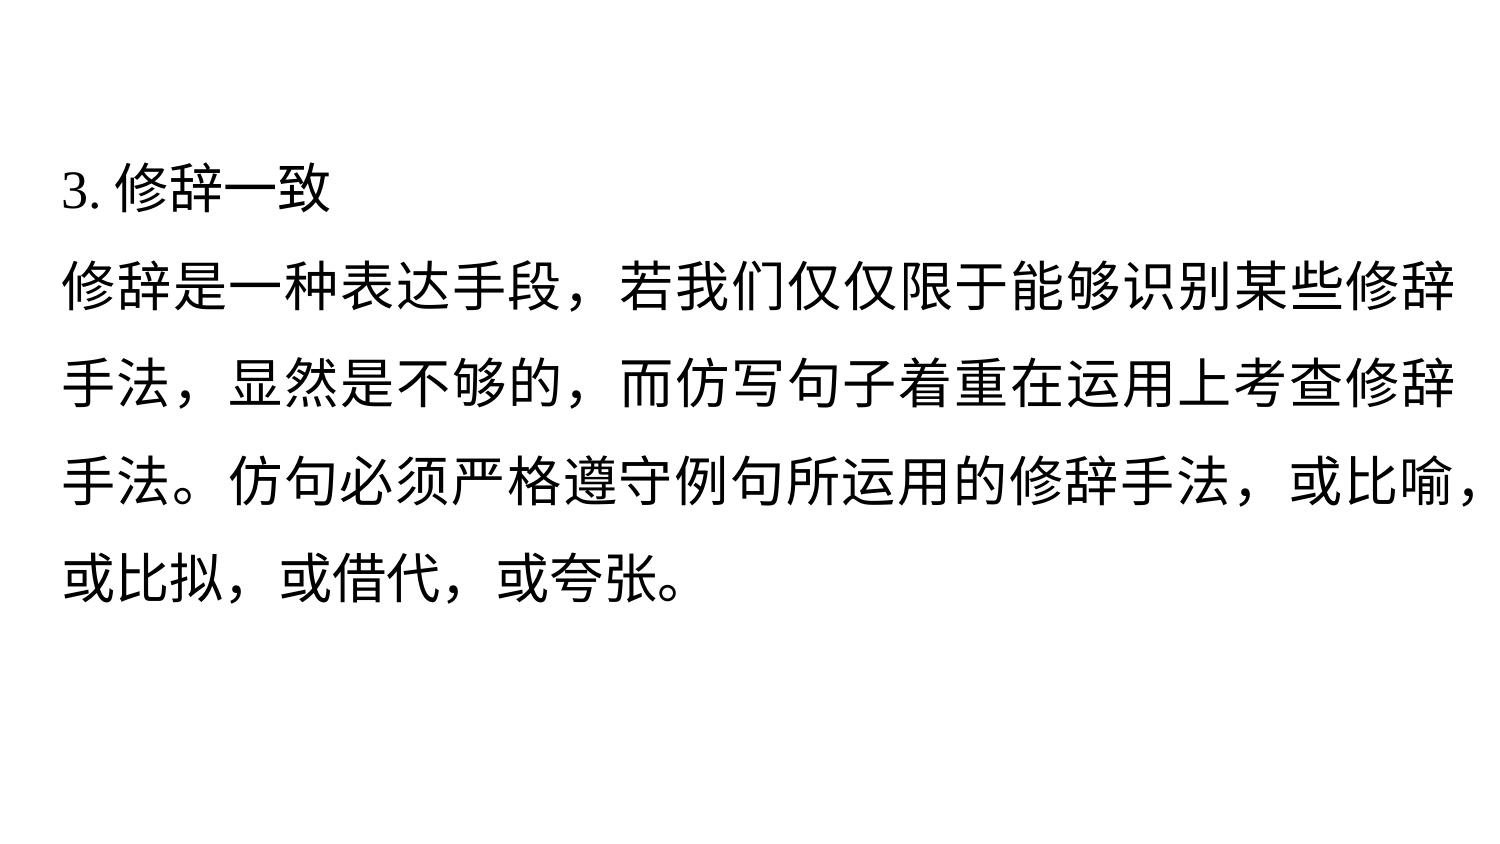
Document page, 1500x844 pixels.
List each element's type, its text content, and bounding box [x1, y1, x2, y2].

text_box 3.修辞一致 修辞是一种表达手段，若我们仅仅限于能够识别某些修辞手法，显然是不够的，而仿写句子着重在运用上考查修辞手法。仿句必须严格遵守例句所运用的修辞手法，或比喻，或比拟，或借代，或夸张。 [46, 114, 1471, 617]
